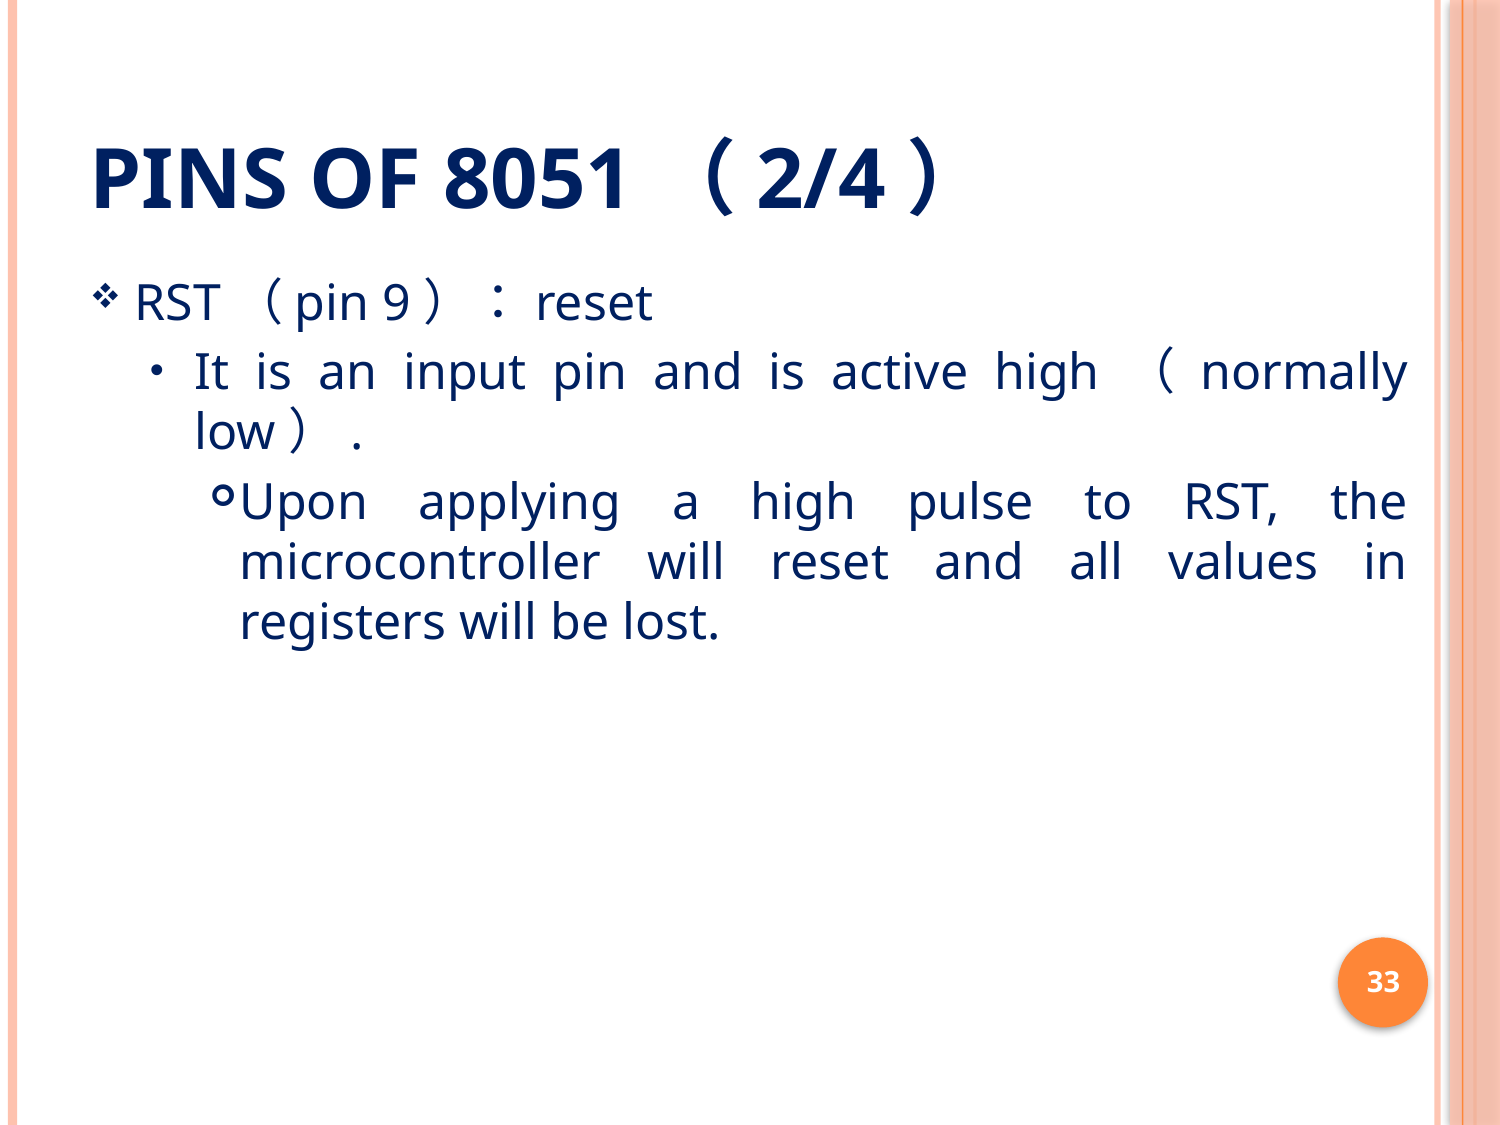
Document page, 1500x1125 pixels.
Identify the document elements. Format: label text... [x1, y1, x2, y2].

title Pins of 8051（2/4） [75, 45, 1300, 233]
list RST（pin 9）：reset It is an input pin and is active high（normally low）. Upon applying a high pulse to RST, the microcontroller will reset and all values in registers will be lost. [75, 262, 1424, 977]
slide_number 33 [1333, 940, 1434, 1027]
